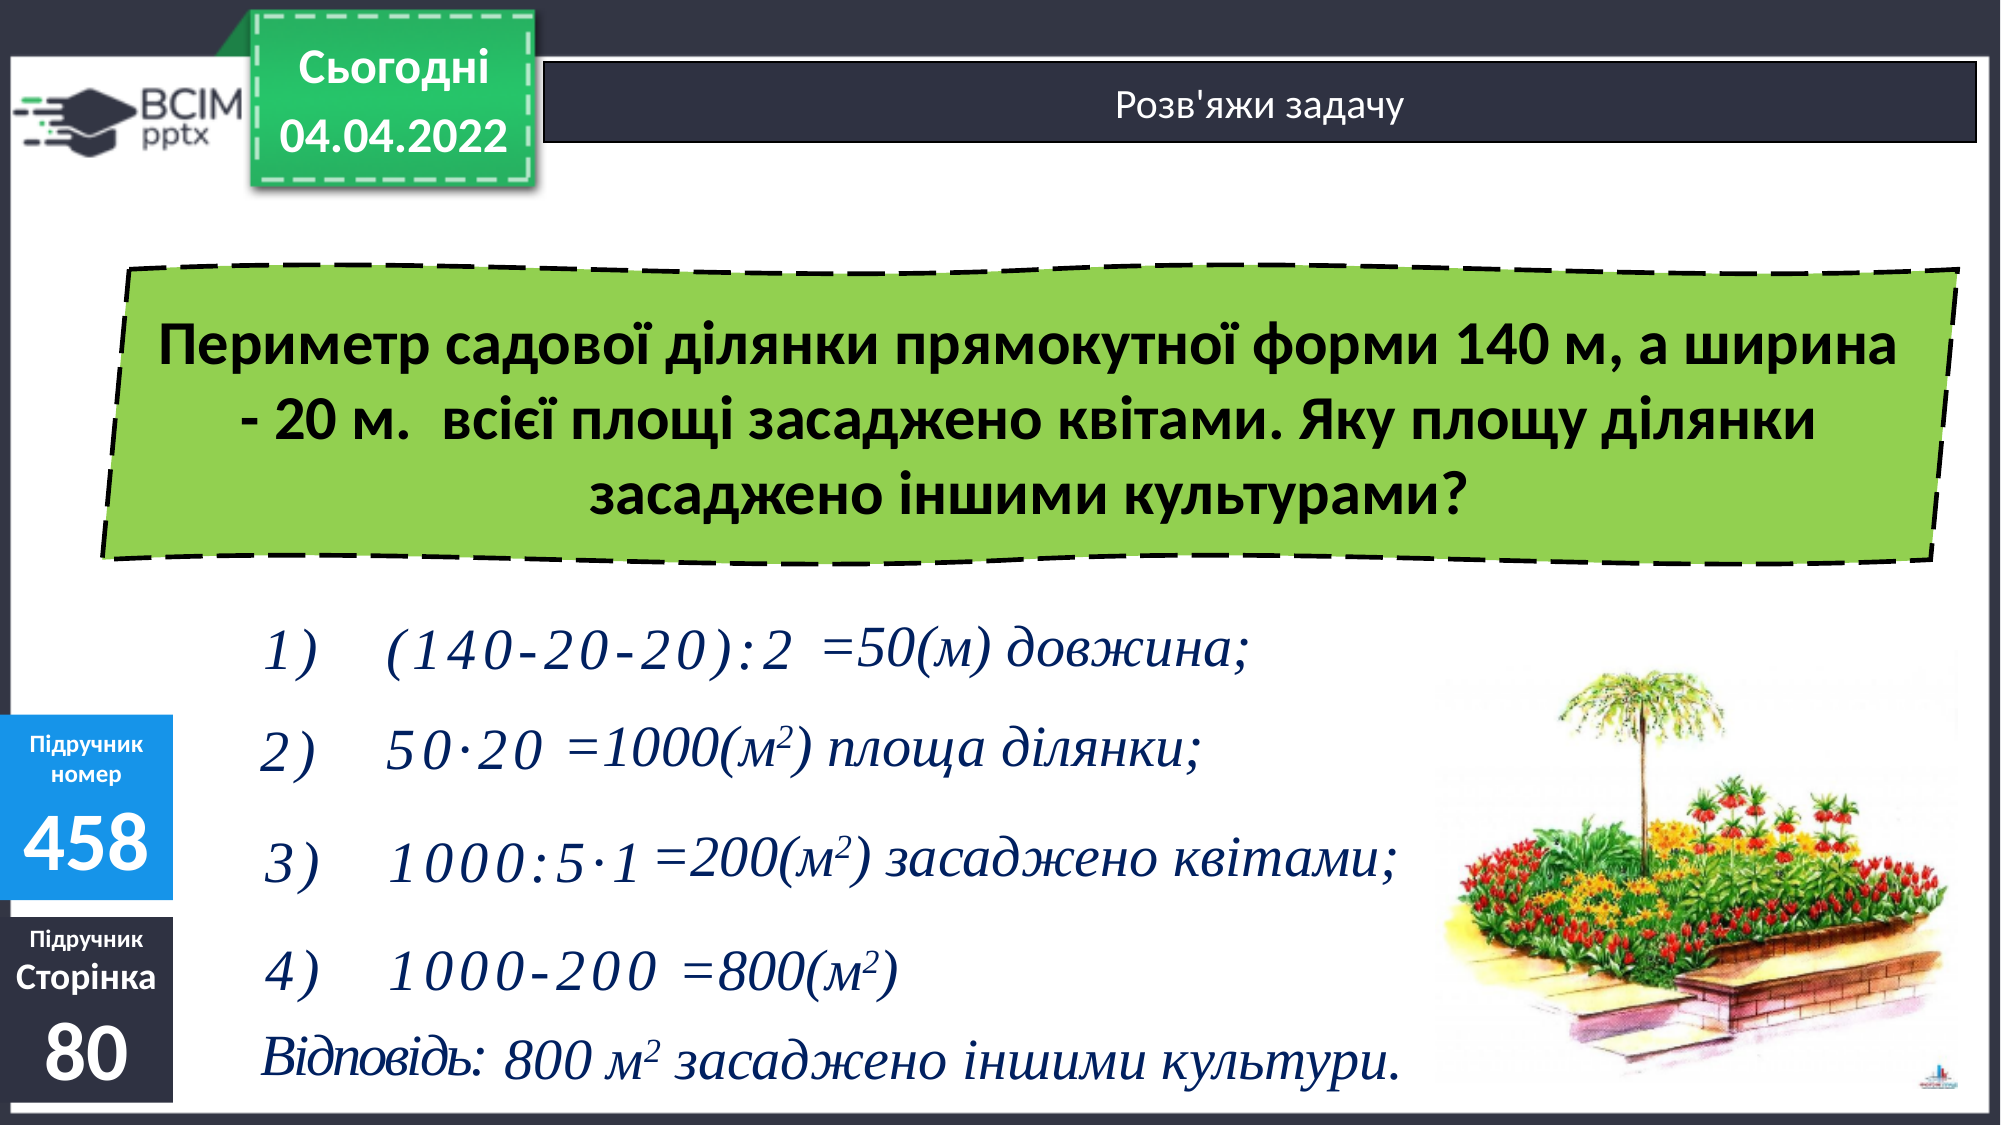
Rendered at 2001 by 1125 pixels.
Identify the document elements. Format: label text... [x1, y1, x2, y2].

text_box Підручник номер 458 [0, 714, 174, 901]
text_box Сьогодні [284, 26, 535, 101]
text_box 1) [248, 604, 371, 689]
text_box 50·20 [371, 703, 775, 789]
text_box =800(м2) [664, 924, 1120, 1010]
text_box 1000-200 [374, 924, 664, 1010]
text_box 04.04.2022 [263, 101, 524, 164]
text_box 4) [250, 924, 374, 1010]
text_box 3) [250, 816, 374, 901]
text_box (140-20-20):2 [371, 604, 957, 689]
text_box Відповідь: [246, 1009, 630, 1095]
text_box 800 м2 засаджено іншими культури. [489, 1014, 1781, 1099]
text_box =50(м) довжина; [803, 600, 1830, 686]
text_box Розв'яжи задачу [543, 61, 1977, 143]
text_box 1000:5·1 [374, 816, 777, 901]
picture [0, 0, 2001, 1125]
text_box =200(м2) засаджено квітами; [636, 810, 1435, 895]
text_box =1000(м2) площа ділянки; [548, 700, 1435, 786]
text_box Підручник Сторінка 80 [0, 916, 174, 1104]
text_box 2) [246, 705, 385, 790]
